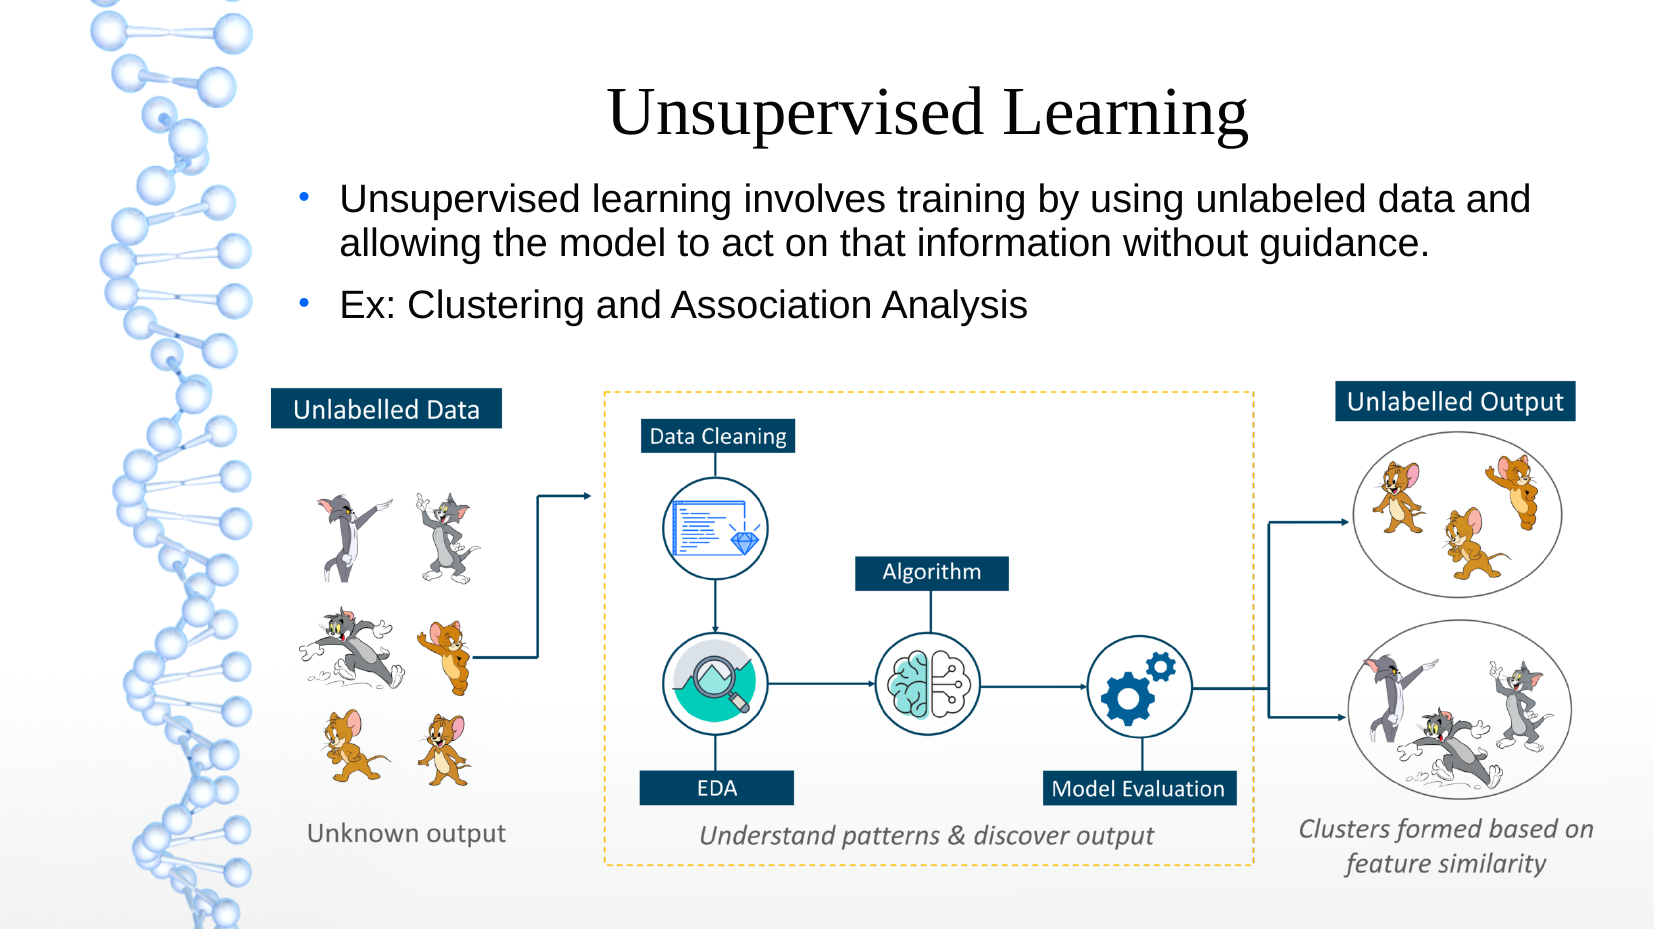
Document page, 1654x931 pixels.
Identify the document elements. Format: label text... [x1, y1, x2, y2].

text_box Unsupervised Learning [265, 35, 1593, 188]
text_box Unsupervised learning involves training by using unlabeled data and allowing the model to act on that information without guidance. Ex: Clustering and Association Analysis [283, 177, 1617, 330]
picture [0, 0, 1654, 929]
